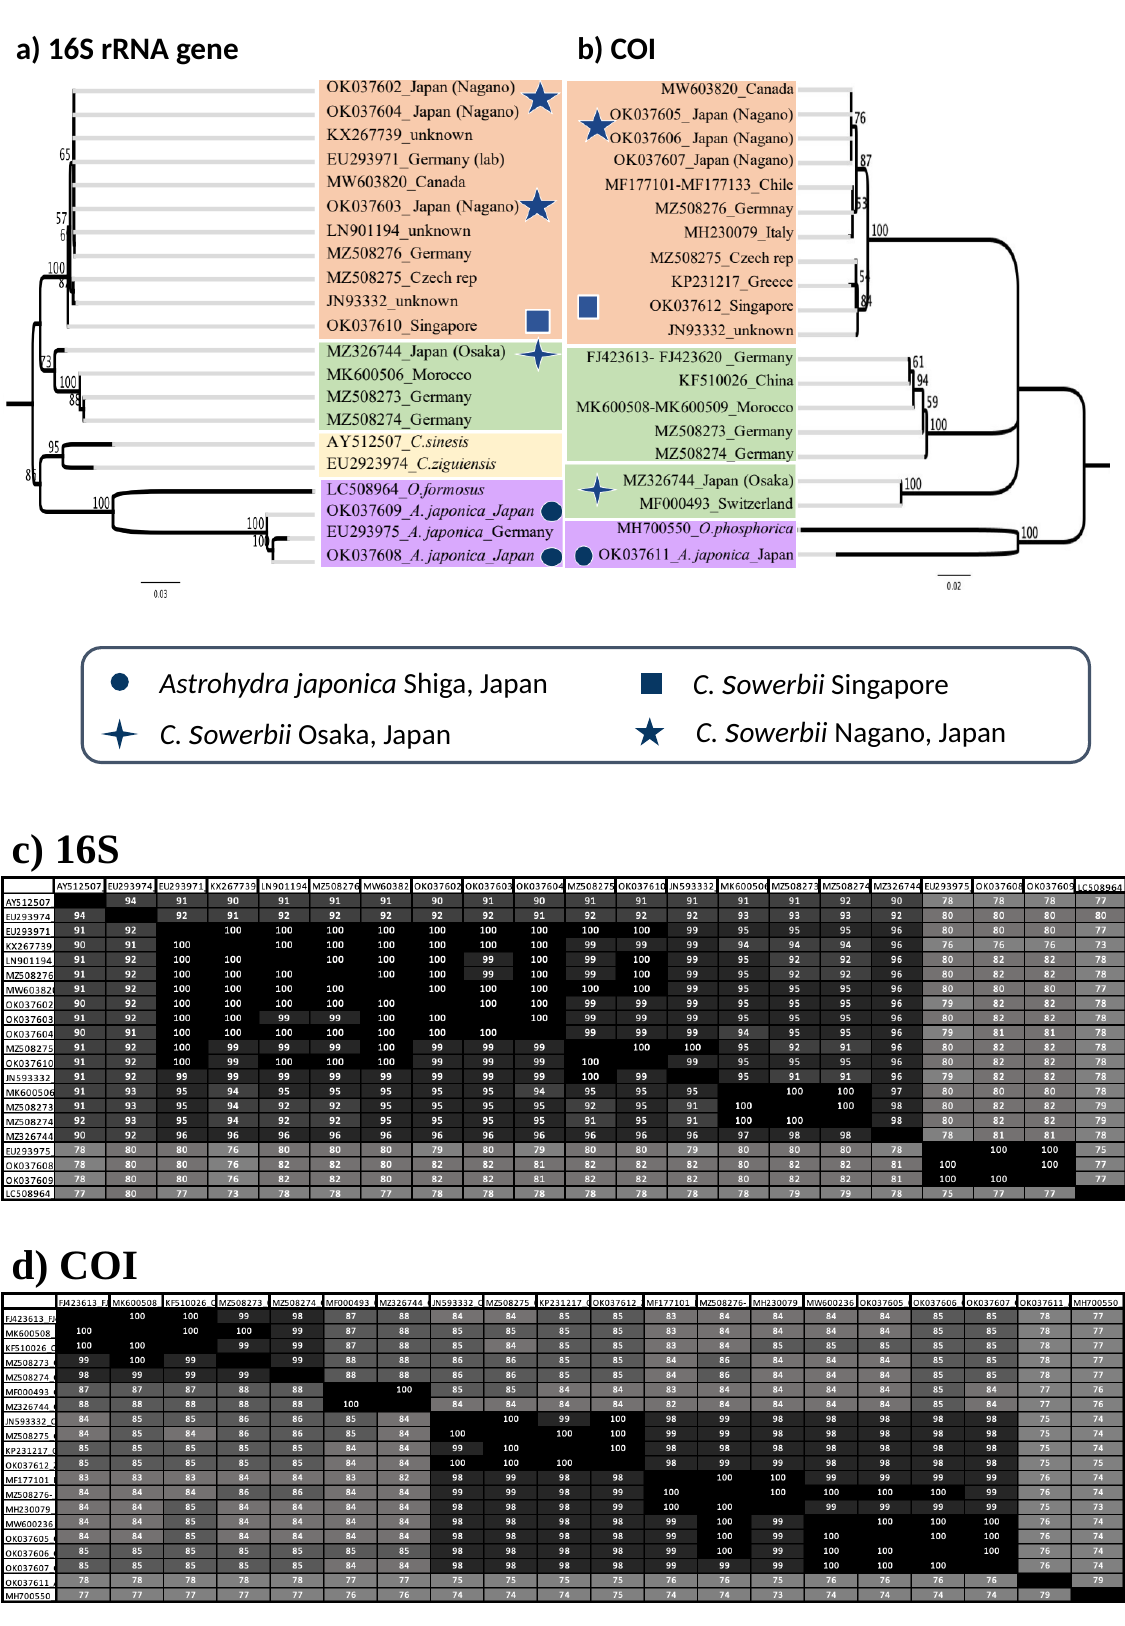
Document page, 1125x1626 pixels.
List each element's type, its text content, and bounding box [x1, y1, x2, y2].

text_box b) COI [562, 20, 861, 69]
text_box c) 16S [0, 814, 174, 880]
text_box C. sowerbii Nagano, Japan [680, 697, 1090, 758]
picture [3, 69, 1110, 598]
text_box Astrohydra japonica Shiga, Japan [144, 656, 590, 707]
picture [1, 876, 1125, 1201]
text_box [634, 717, 665, 746]
text_box C. sowerbii Singapore [677, 649, 1075, 710]
text_box [639, 671, 664, 696]
picture [1, 1292, 1125, 1604]
text_box C. sowerbii Osaka, Japan [144, 700, 546, 761]
text_box [110, 672, 129, 691]
text_box a) 16S rRNA gene [1, 20, 299, 74]
text_box [101, 718, 139, 750]
text_box [82, 647, 1090, 763]
text_box d) COI [0, 1230, 168, 1295]
